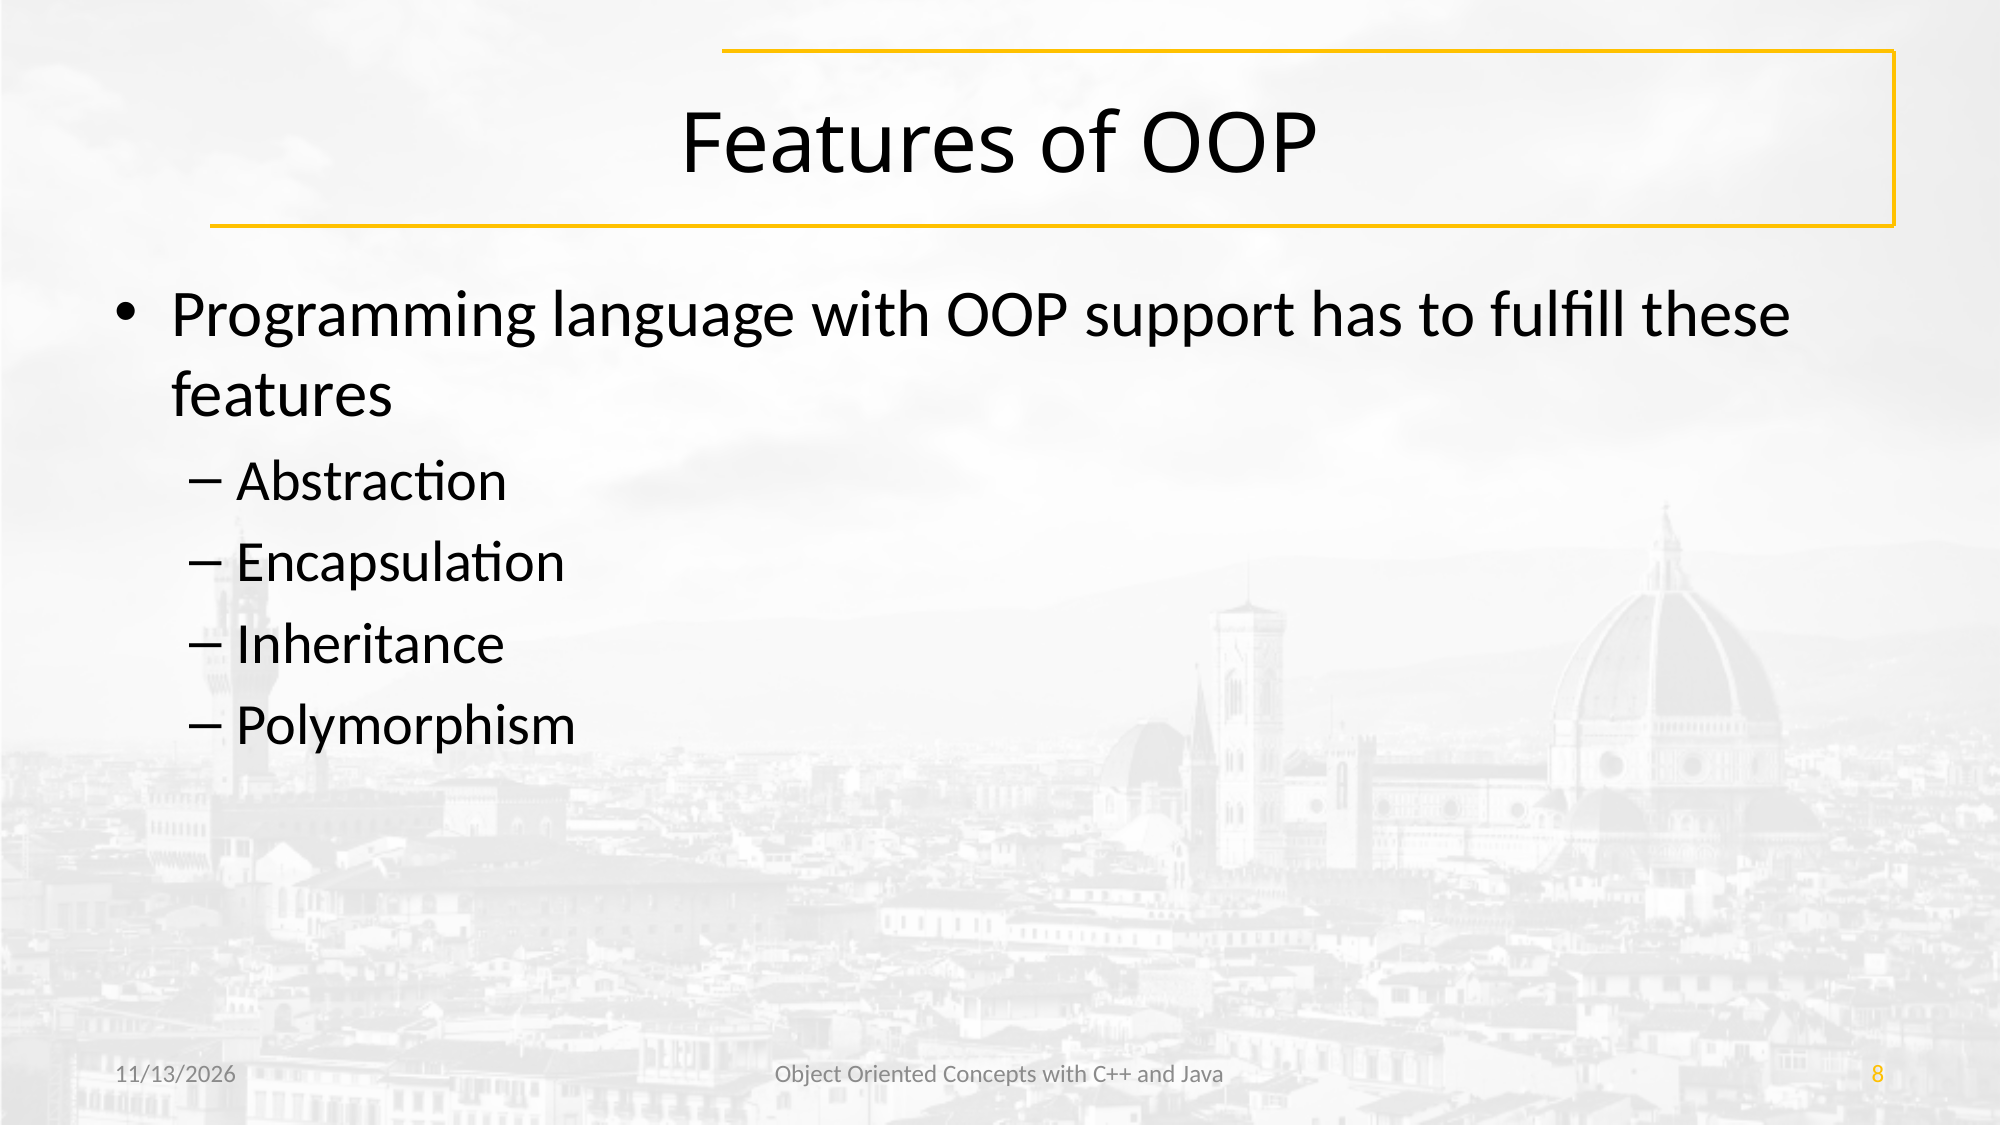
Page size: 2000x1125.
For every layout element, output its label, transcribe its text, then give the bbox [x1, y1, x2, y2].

footer Object Oriented Concepts with C++ and Java [683, 1042, 1317, 1103]
slide_number 8 [1432, 1042, 1900, 1103]
title Features of OOP [99, 45, 1900, 233]
list Programming language with OOP support has to fulfill these features Abstraction Encapsulation Inheritance Polymorphism [99, 262, 1900, 1005]
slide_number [99, 1042, 567, 1103]
